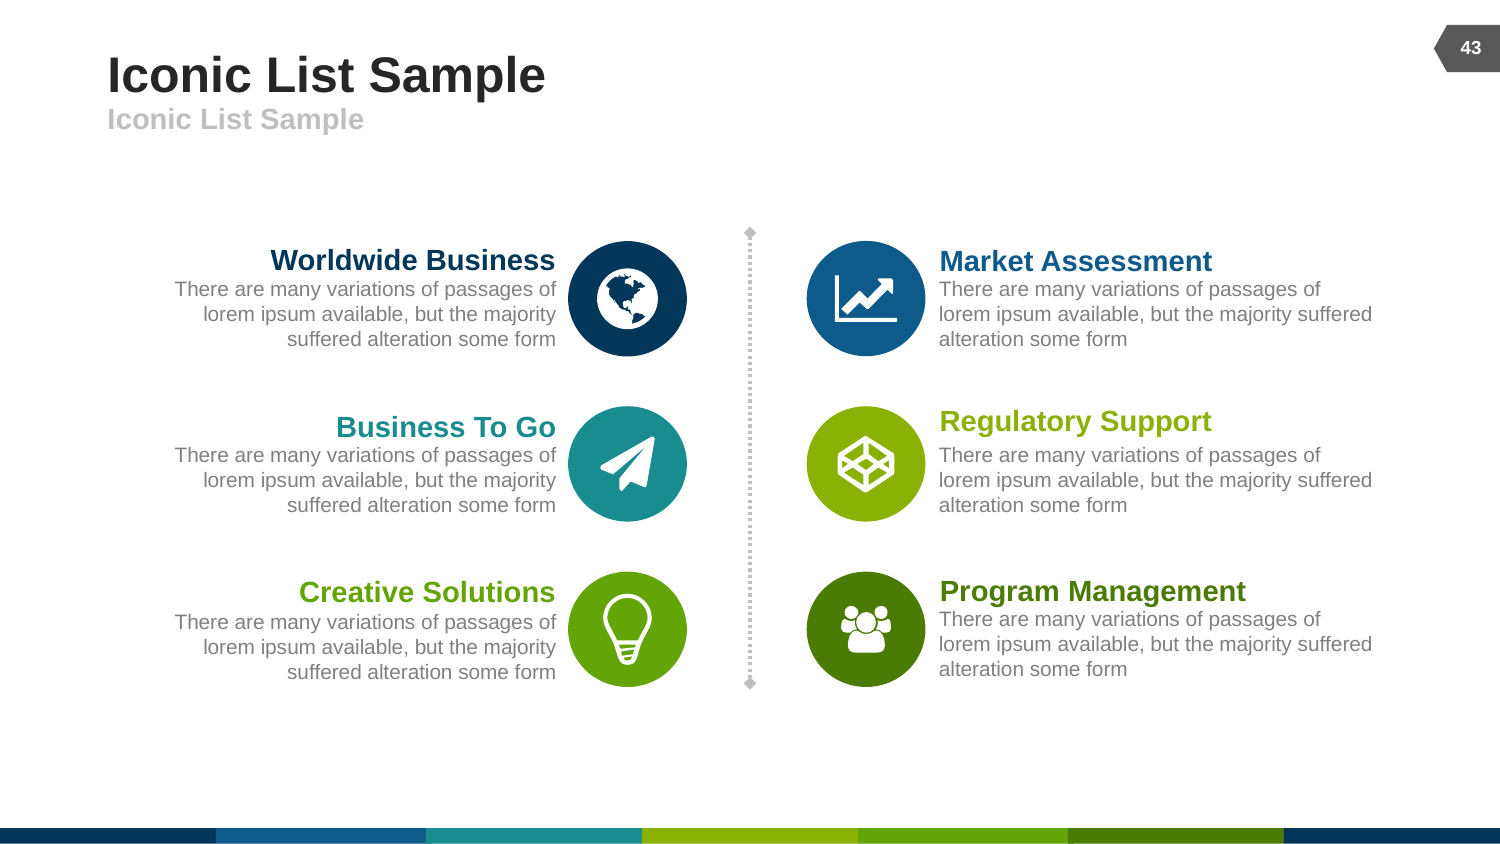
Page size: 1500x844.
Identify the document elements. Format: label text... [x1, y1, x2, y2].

text_box [597, 268, 658, 330]
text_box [125, 573, 557, 685]
text_box [566, 404, 689, 524]
text_box [603, 593, 652, 665]
list Iconic List Sample [107, 101, 783, 135]
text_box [125, 407, 557, 518]
slide_number 43 [1439, 24, 1500, 70]
text_box [804, 238, 928, 359]
text_box [804, 404, 928, 524]
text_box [938, 242, 1374, 352]
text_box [938, 571, 1374, 682]
title Iconic List Sample [107, 43, 1033, 102]
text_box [938, 402, 1374, 518]
text_box [566, 239, 689, 359]
text_box [804, 569, 928, 690]
text_box [834, 275, 898, 322]
text_box [566, 569, 689, 690]
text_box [125, 240, 557, 352]
text_box [841, 605, 891, 653]
text_box [837, 435, 895, 493]
text_box [600, 436, 655, 492]
